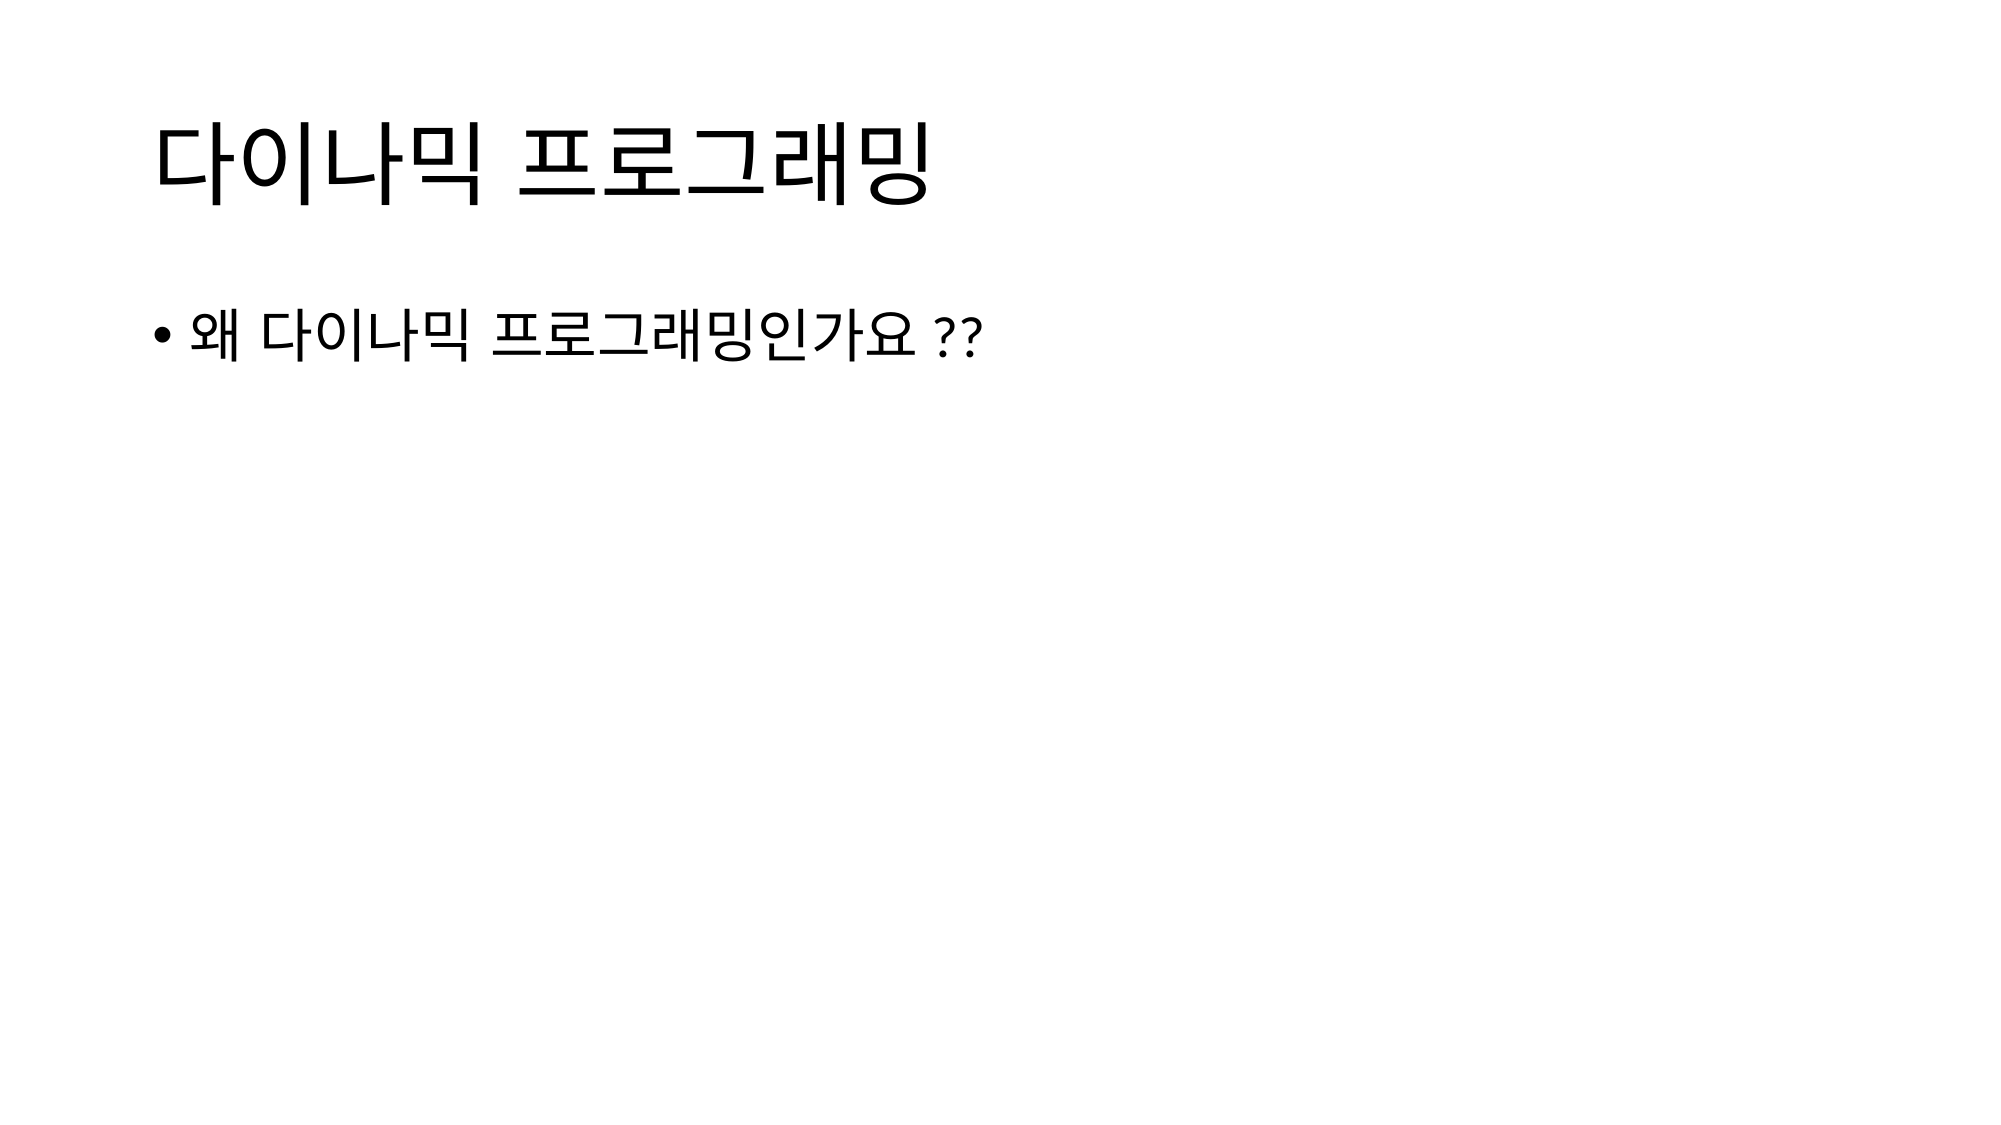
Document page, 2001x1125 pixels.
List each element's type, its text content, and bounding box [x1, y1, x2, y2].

title 다이나믹 프로그래밍 [137, 59, 1863, 278]
list 왜 다이나믹 프로그래밍인가요?? [137, 299, 1863, 1014]
